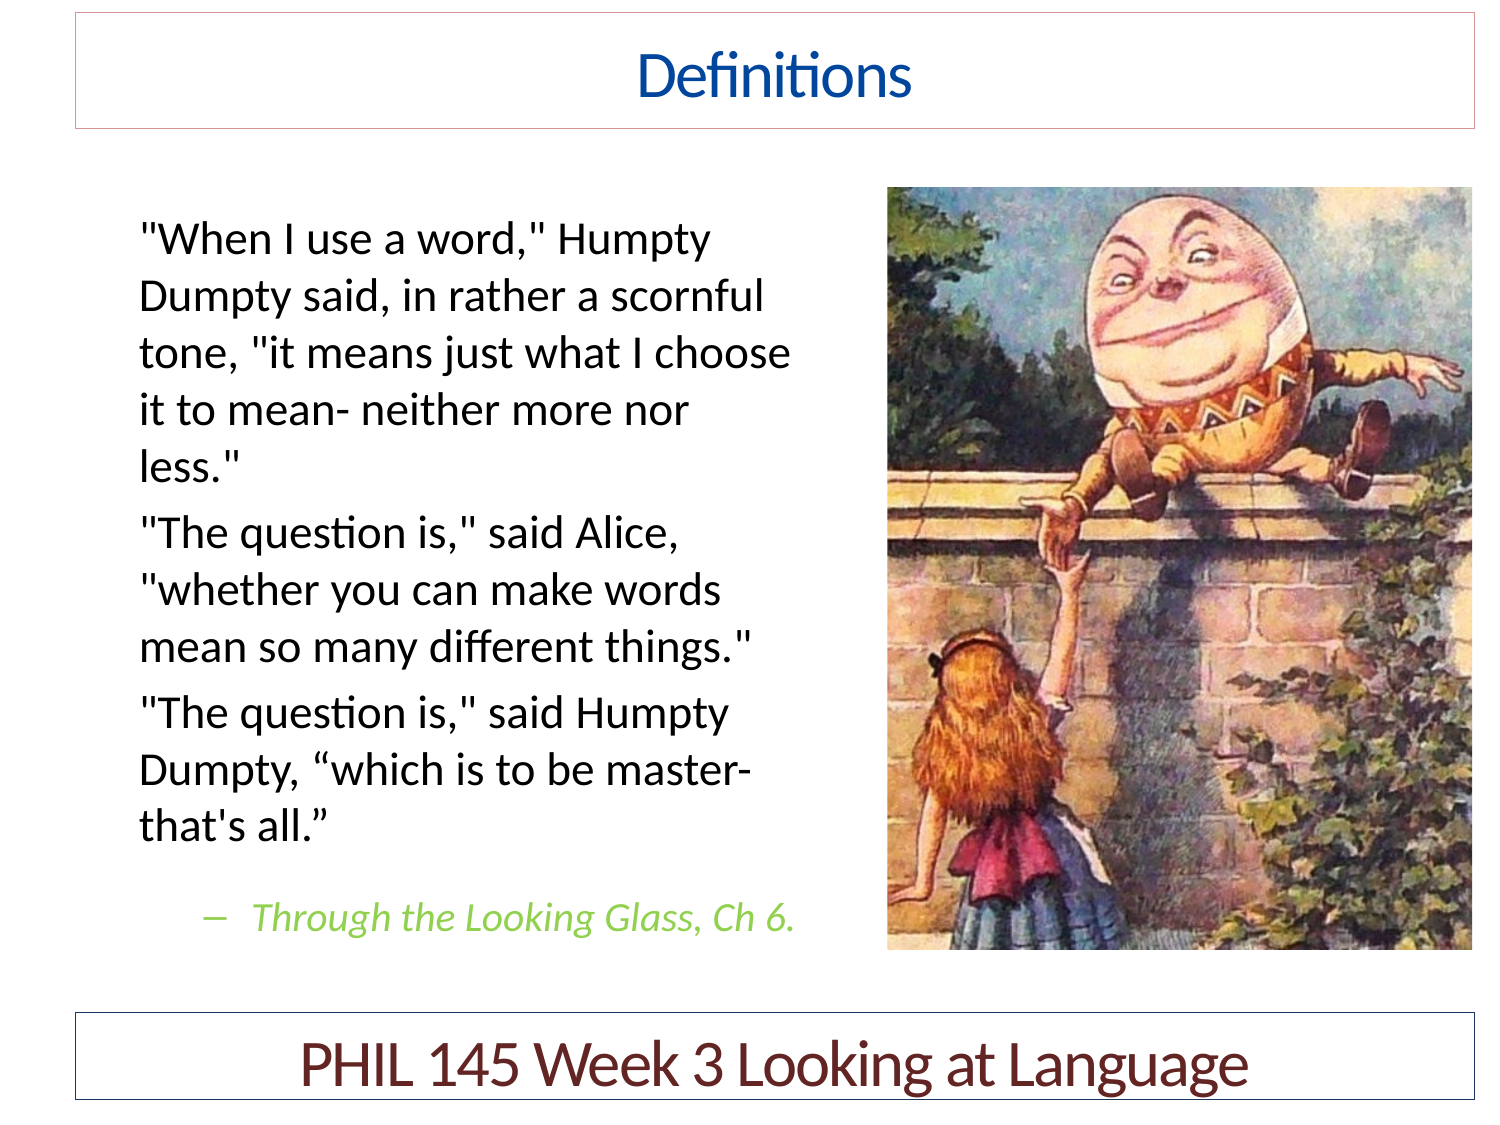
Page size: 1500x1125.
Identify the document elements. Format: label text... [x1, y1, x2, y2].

text_box PHIL 145 Week 3 Looking at Language [75, 1012, 1475, 1100]
text_box Definitions [75, 12, 1475, 129]
list "When I use a word," Humpty Dumpty said, in rather a scornful tone, "it means just what I choose it to mean- neither more nor less." "The question is," said Alice, "whether you can make words mean so many different things." "The question is," said Humpty Dumpty, “which is to be master-that's all.” Through the Looking Glass, Ch 6. [112, 200, 813, 950]
picture [887, 187, 1473, 951]
